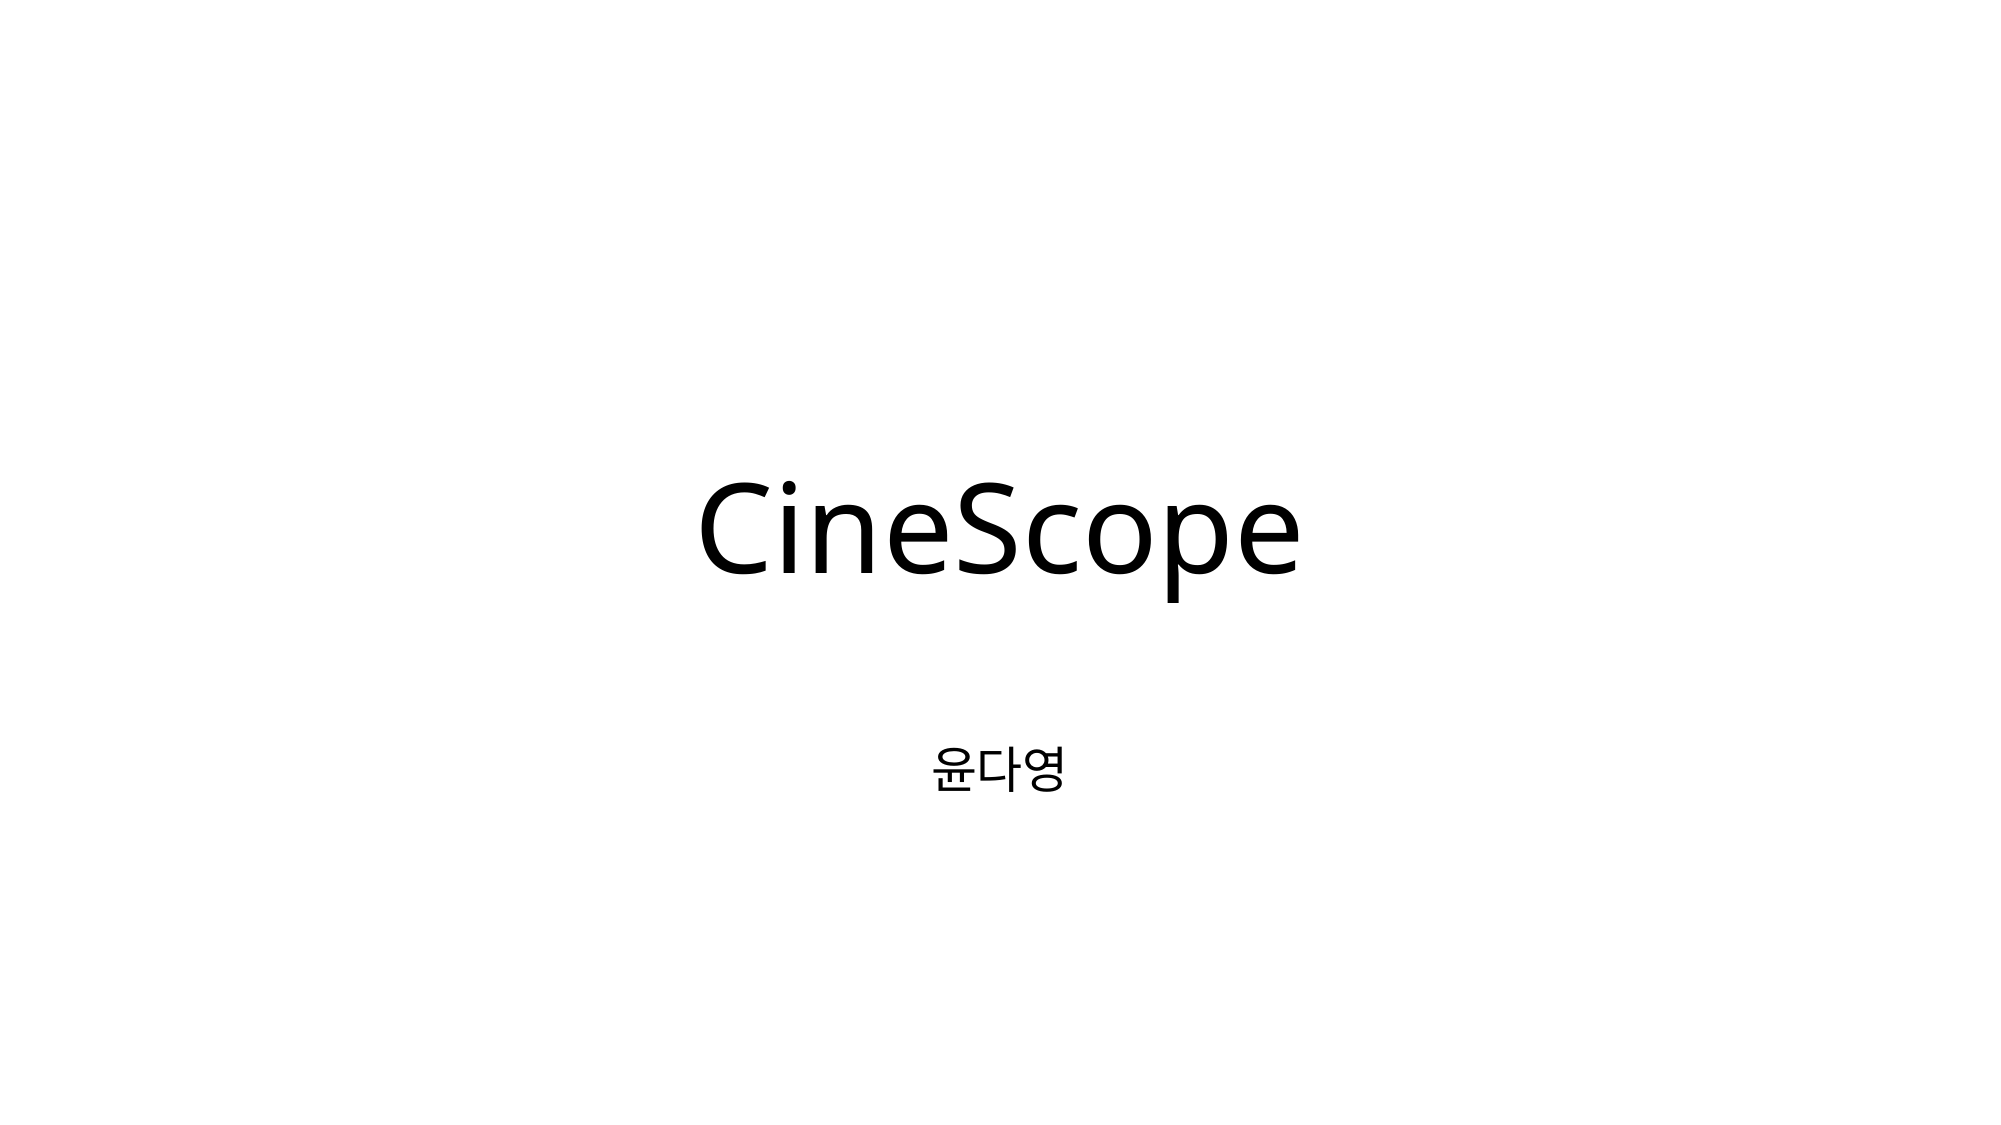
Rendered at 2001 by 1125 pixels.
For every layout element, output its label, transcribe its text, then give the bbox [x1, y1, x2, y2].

subtitle 윤다영 [720, 737, 1280, 821]
title CineScope [249, 366, 1750, 759]
